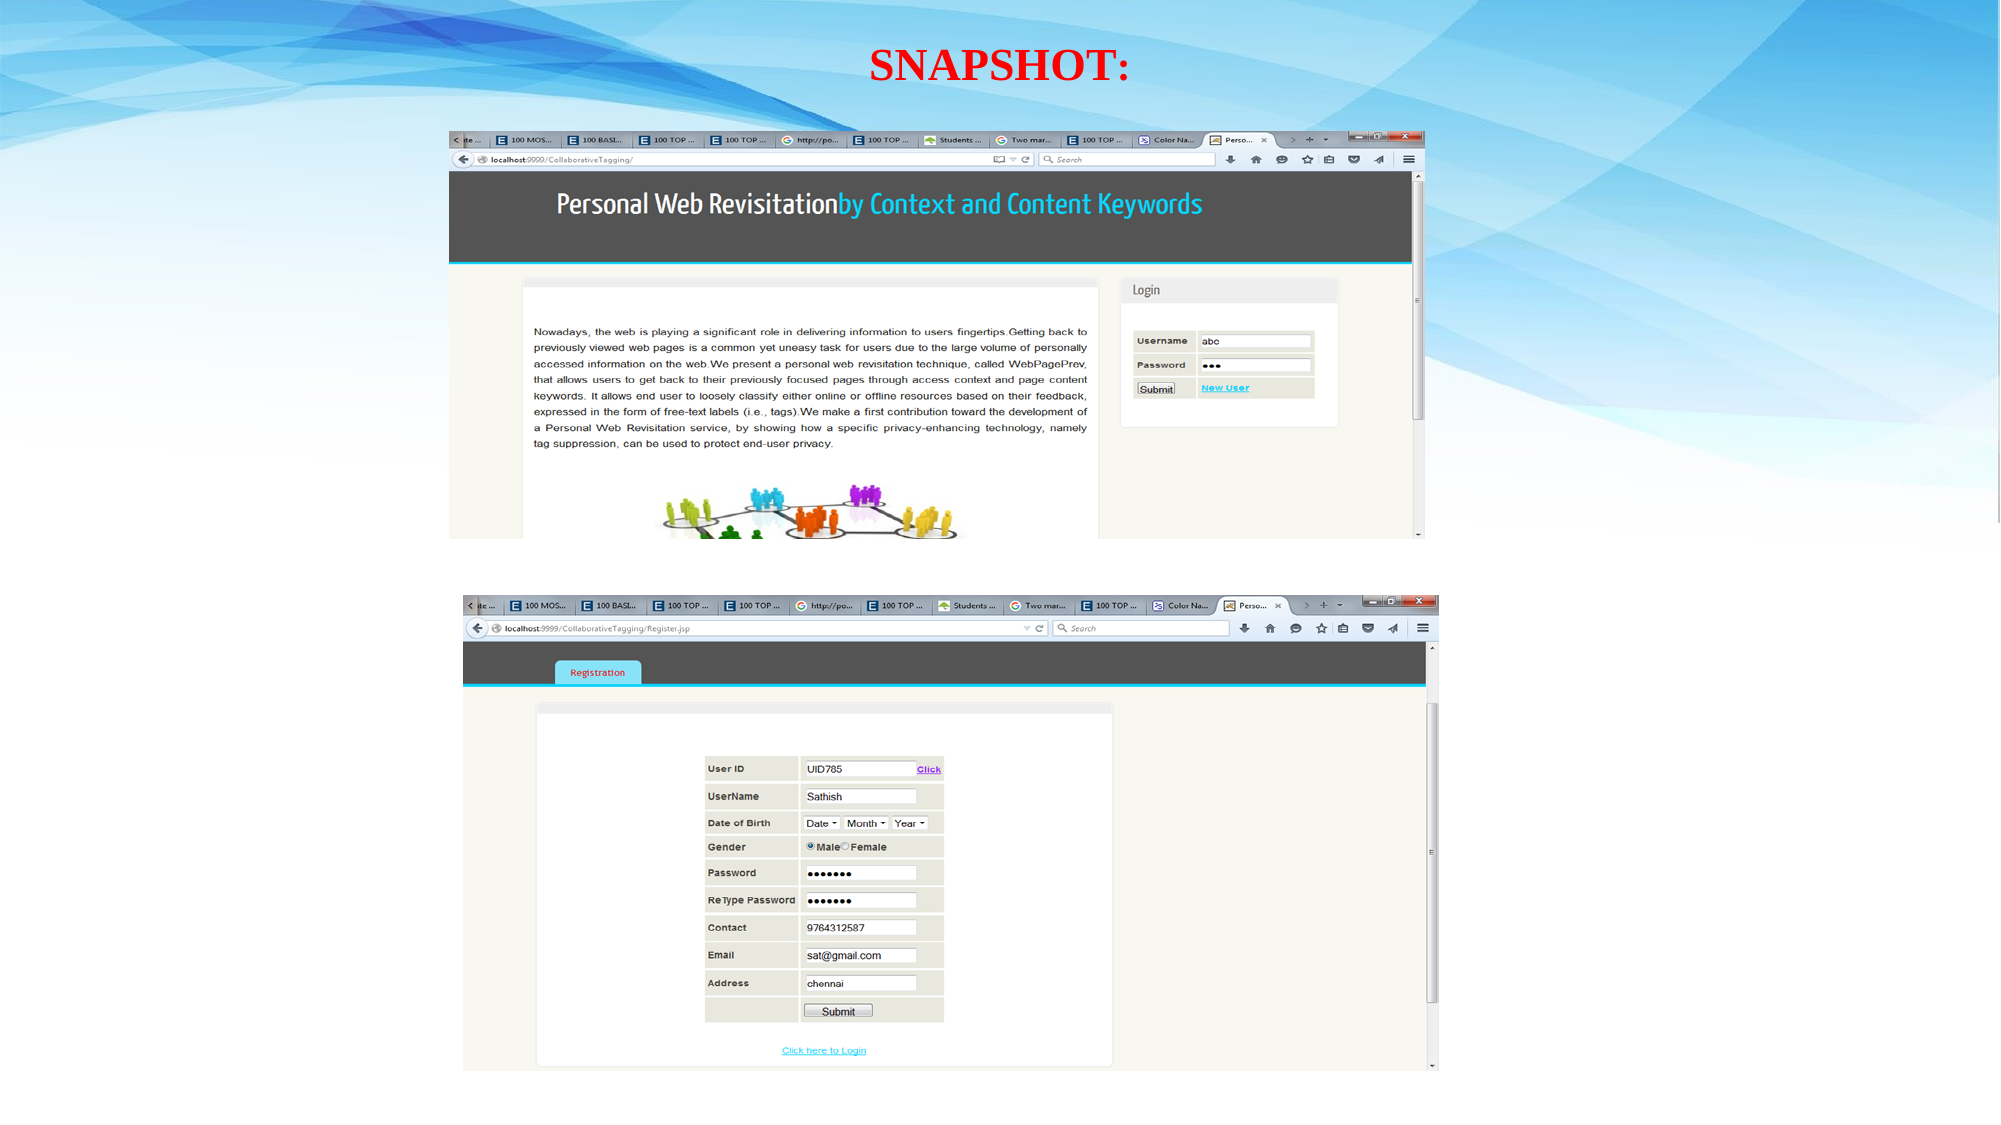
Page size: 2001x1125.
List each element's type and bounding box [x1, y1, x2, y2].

list [449, 131, 1425, 539]
picture [0, 0, 2000, 1117]
